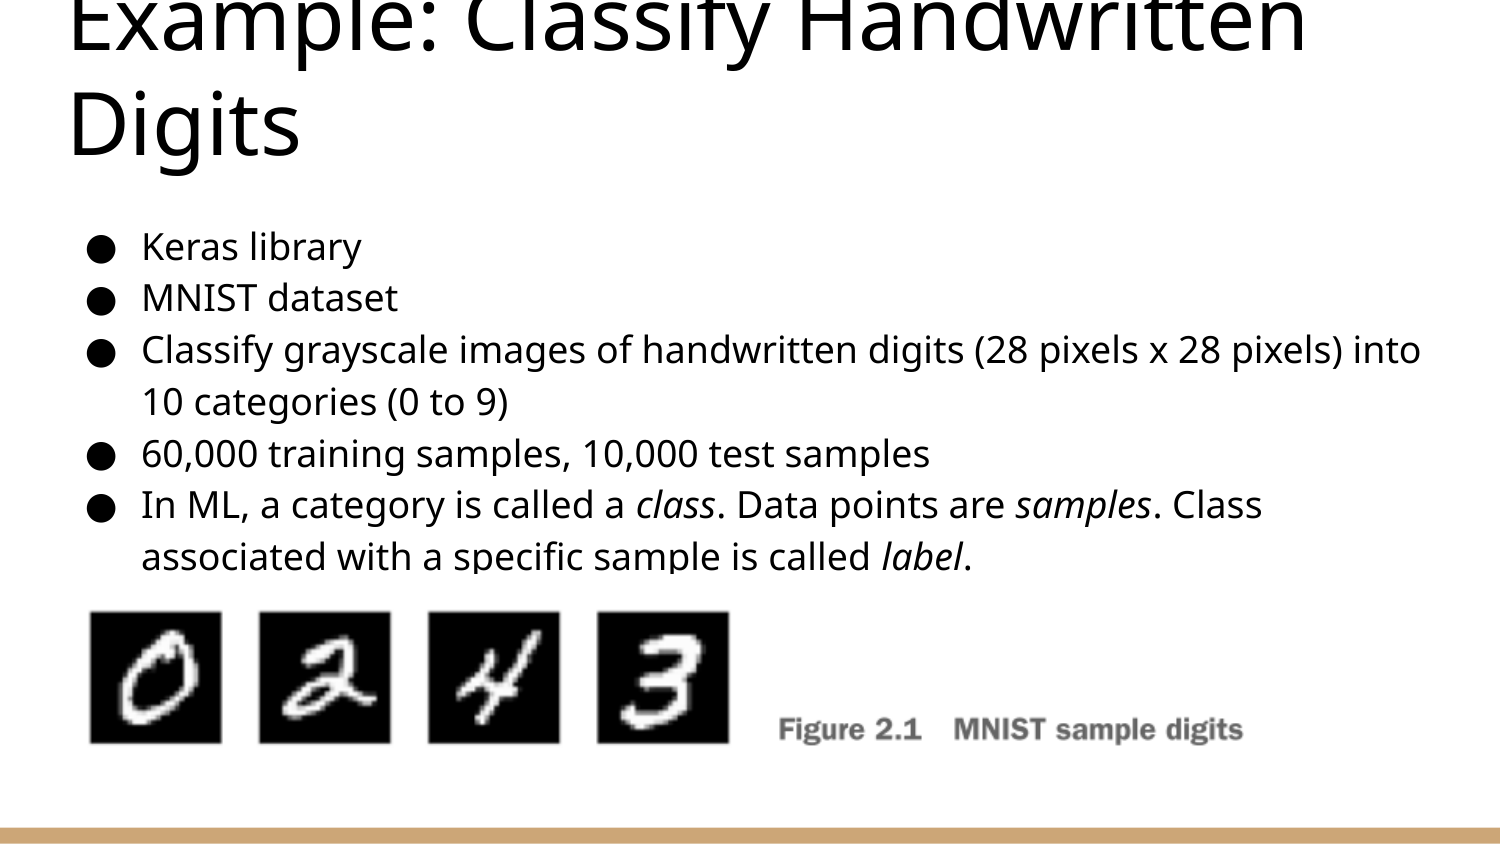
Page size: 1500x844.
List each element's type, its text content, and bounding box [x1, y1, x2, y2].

list Keras library MNIST dataset Classify grayscale images of handwritten digits (28 pixels x 28 pixels) into 10 categories (0 to 9) 60,000 training samples, 10,000 test samples In ML, a category is called a class. Data points are samples. Class associated with a specific sample is called label. [51, 200, 1449, 752]
picture [76, 574, 1258, 785]
title Example: Classify Handwritten Digits [51, 51, 1449, 189]
